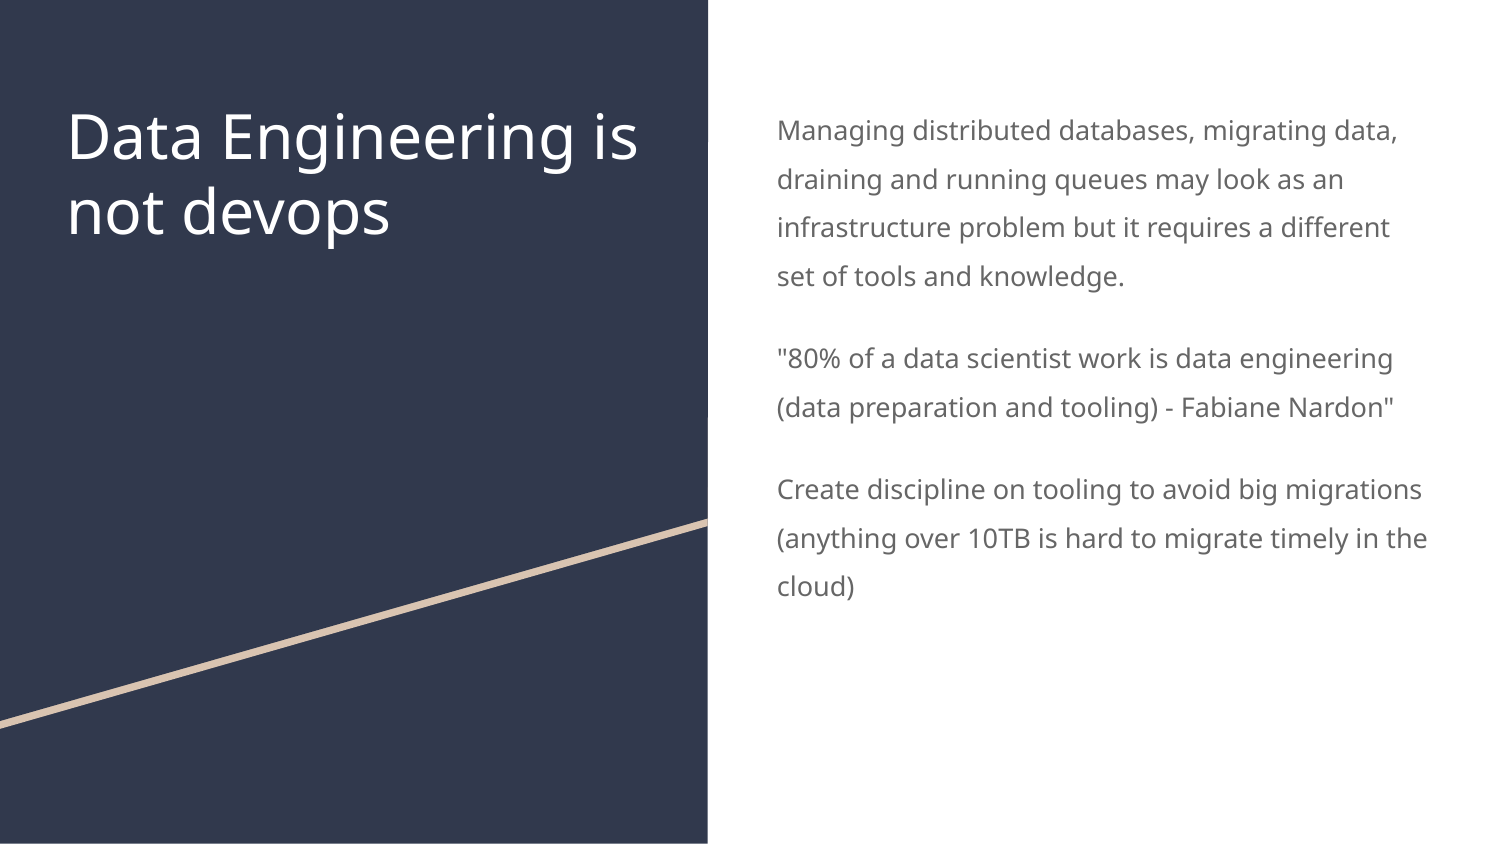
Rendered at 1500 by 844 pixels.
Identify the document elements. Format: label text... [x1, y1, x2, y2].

title Data Engineering is not devops [51, 82, 660, 494]
list Managing distributed databases, migrating data, draining and running queues may look as an infrastructure problem but it requires a different set of tools and knowledge. "80% of a data scientist work is data engineering (data preparation and tooling) - Fabiane Nardon" Create discipline on tooling to avoid big migrations (anything over 10TB is hard to migrate timely in the cloud) [761, 82, 1446, 755]
